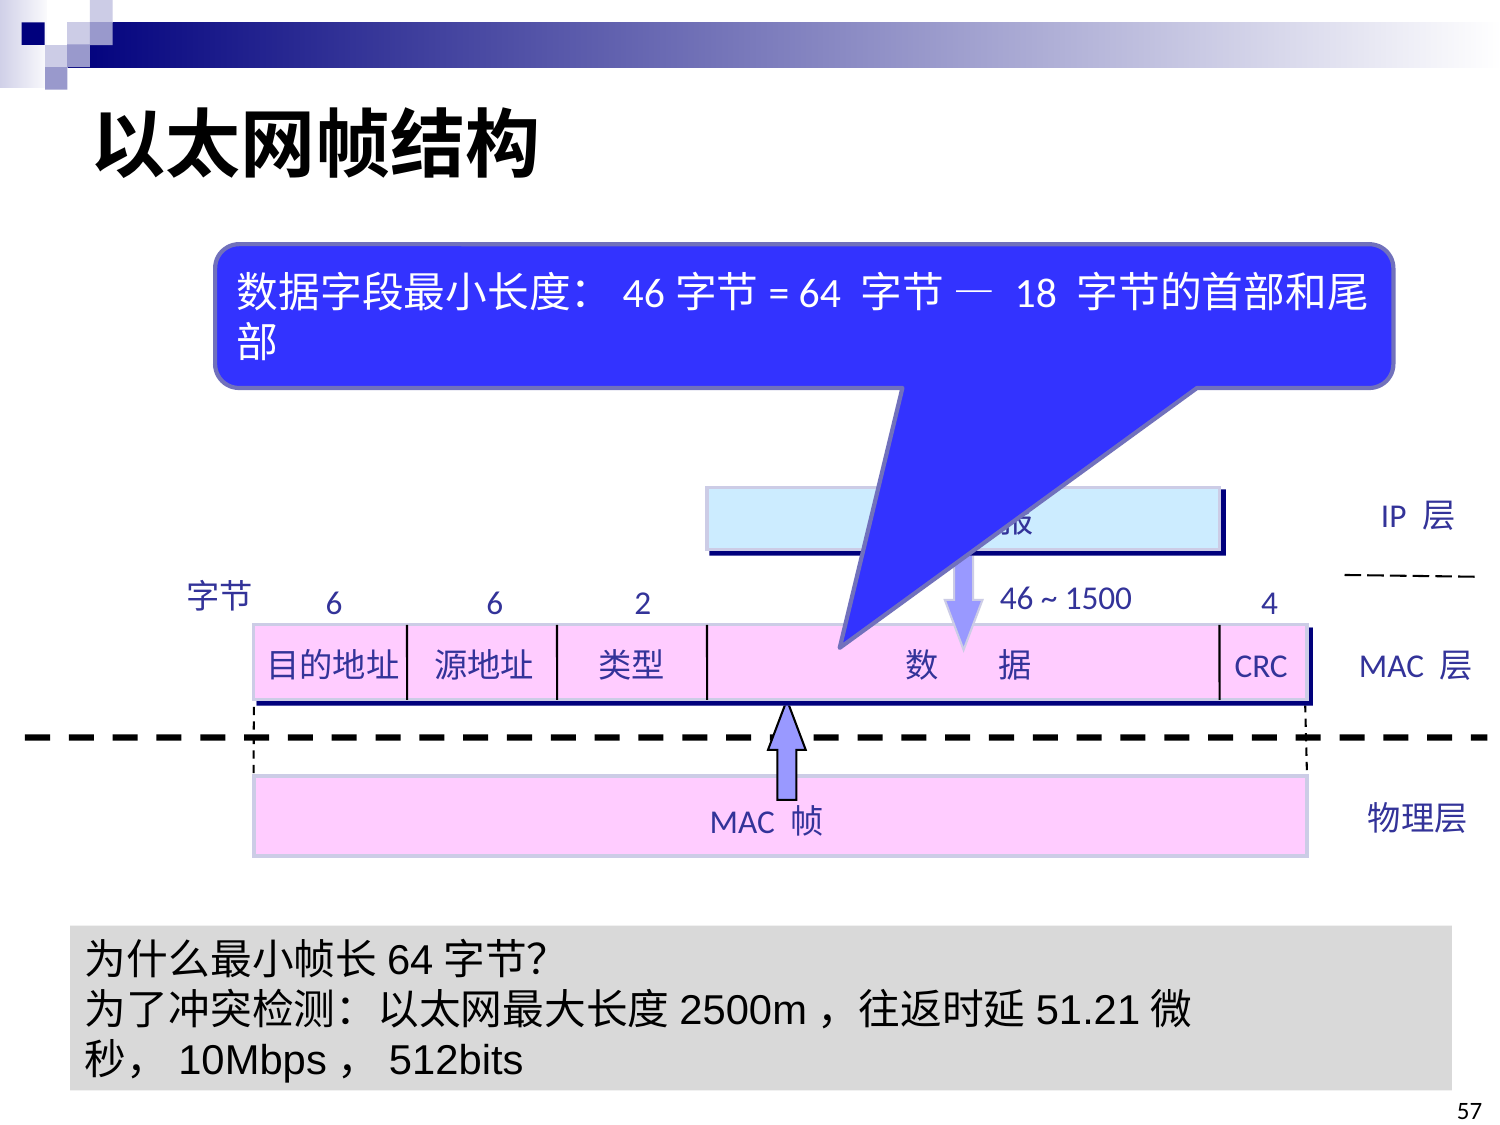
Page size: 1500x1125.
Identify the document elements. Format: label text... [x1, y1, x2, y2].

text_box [706, 487, 1220, 651]
text_box [253, 808, 1307, 857]
text_box 数据字段最小长度：46字节= 64 字节 — 18 字节的首部和尾部 [212, 242, 1396, 485]
slide_number 57 [1448, 1100, 1483, 1125]
title 以太网帧结构 [75, 75, 1425, 209]
text_box 物理层 [1353, 789, 1483, 845]
text_box IP 层 [1366, 487, 1471, 542]
text_box MAC 帧 [694, 809, 839, 848]
text_box MAC 层 [1344, 637, 1488, 692]
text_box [171, 567, 1308, 801]
text_box 为什么最小帧长64字节？ 为了冲突检测：以太网最大长度2500m，往返时延51.21微秒，10Mbps，512bits [70, 925, 1452, 1091]
